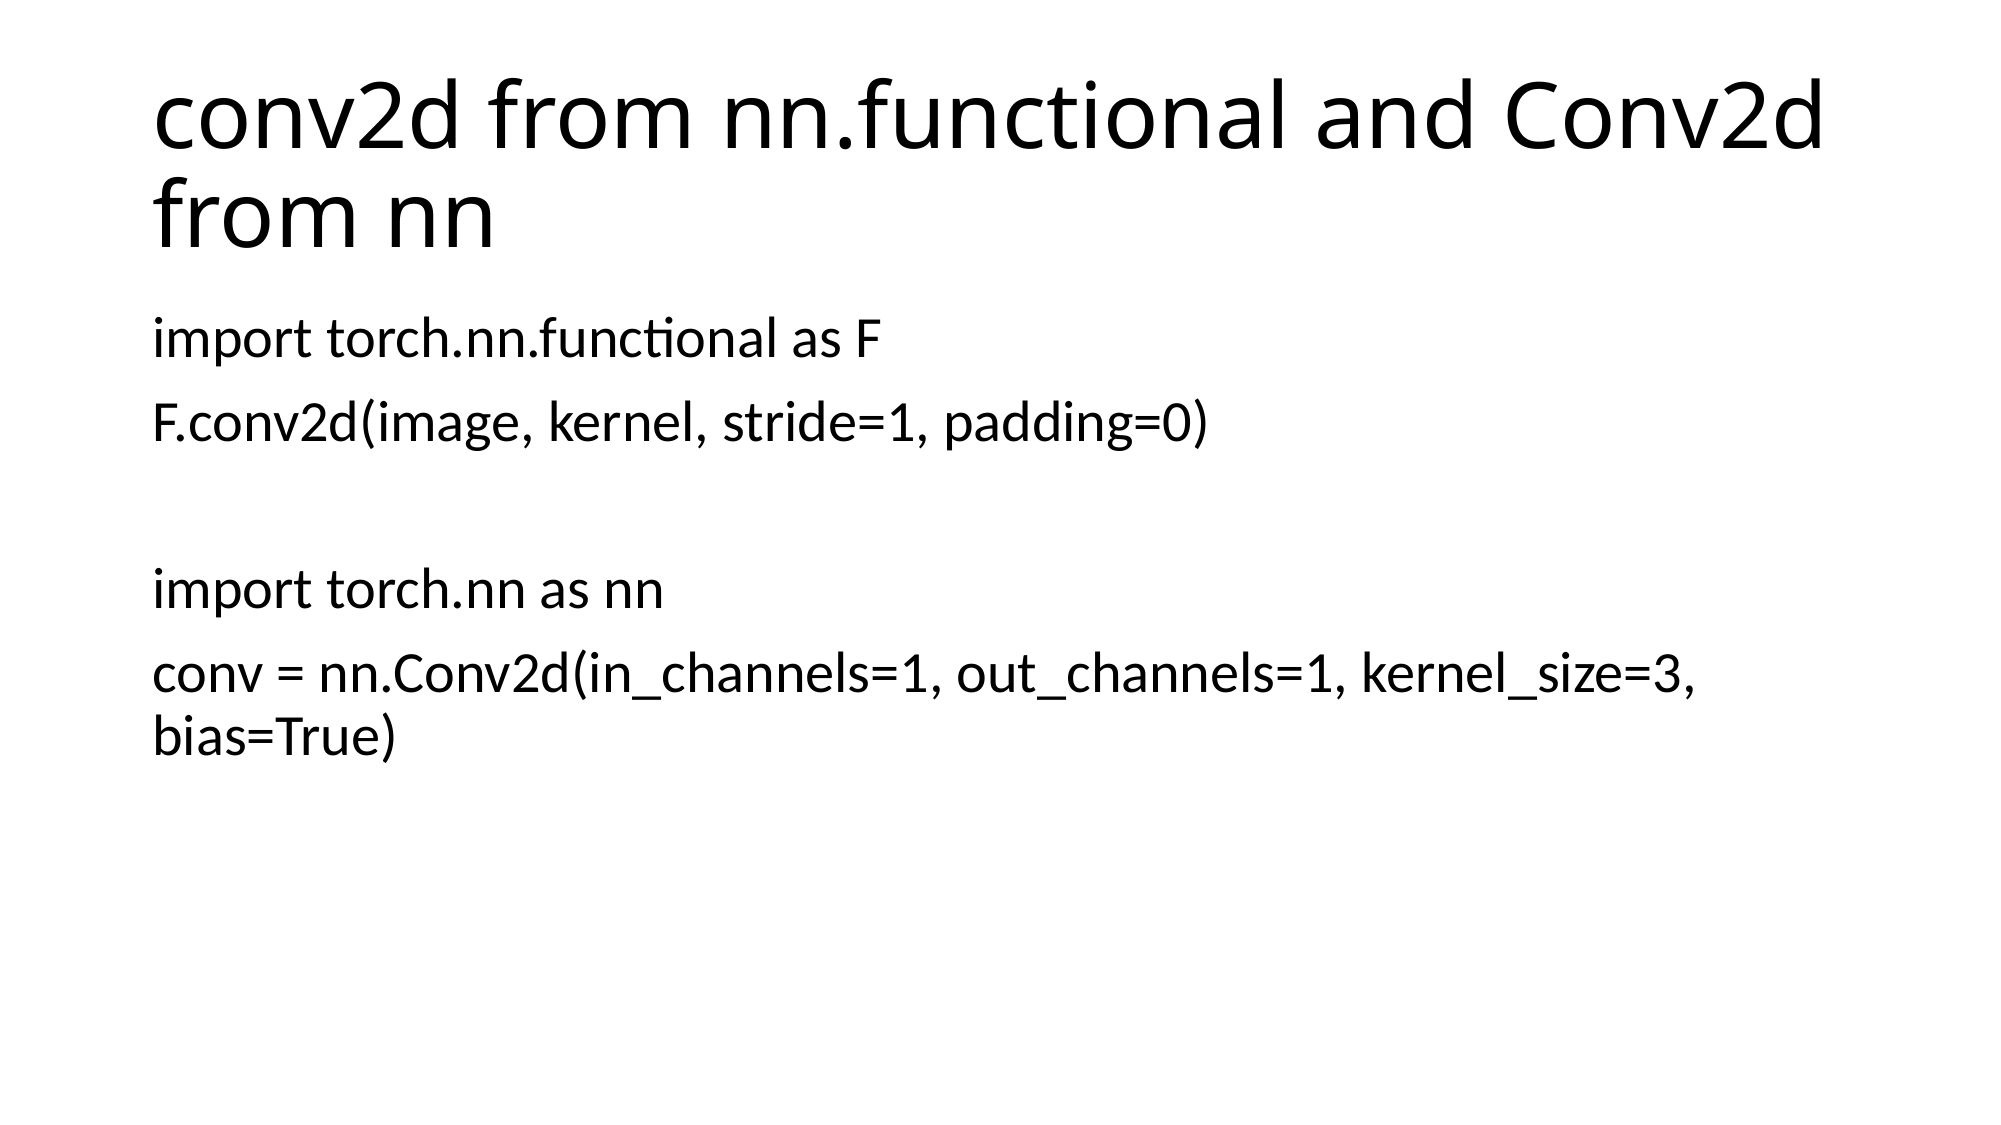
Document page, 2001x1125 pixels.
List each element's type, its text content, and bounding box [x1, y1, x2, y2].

list import torch.nn.functional as F F.conv2d(image, kernel, stride=1, padding=0) import torch.nn as nn conv = nn.Conv2d(in_channels=1, out_channels=1, kernel_size=3, bias=True) [137, 299, 1863, 1014]
title conv2d from nn.functional and Conv2d from nn [137, 59, 1863, 278]
